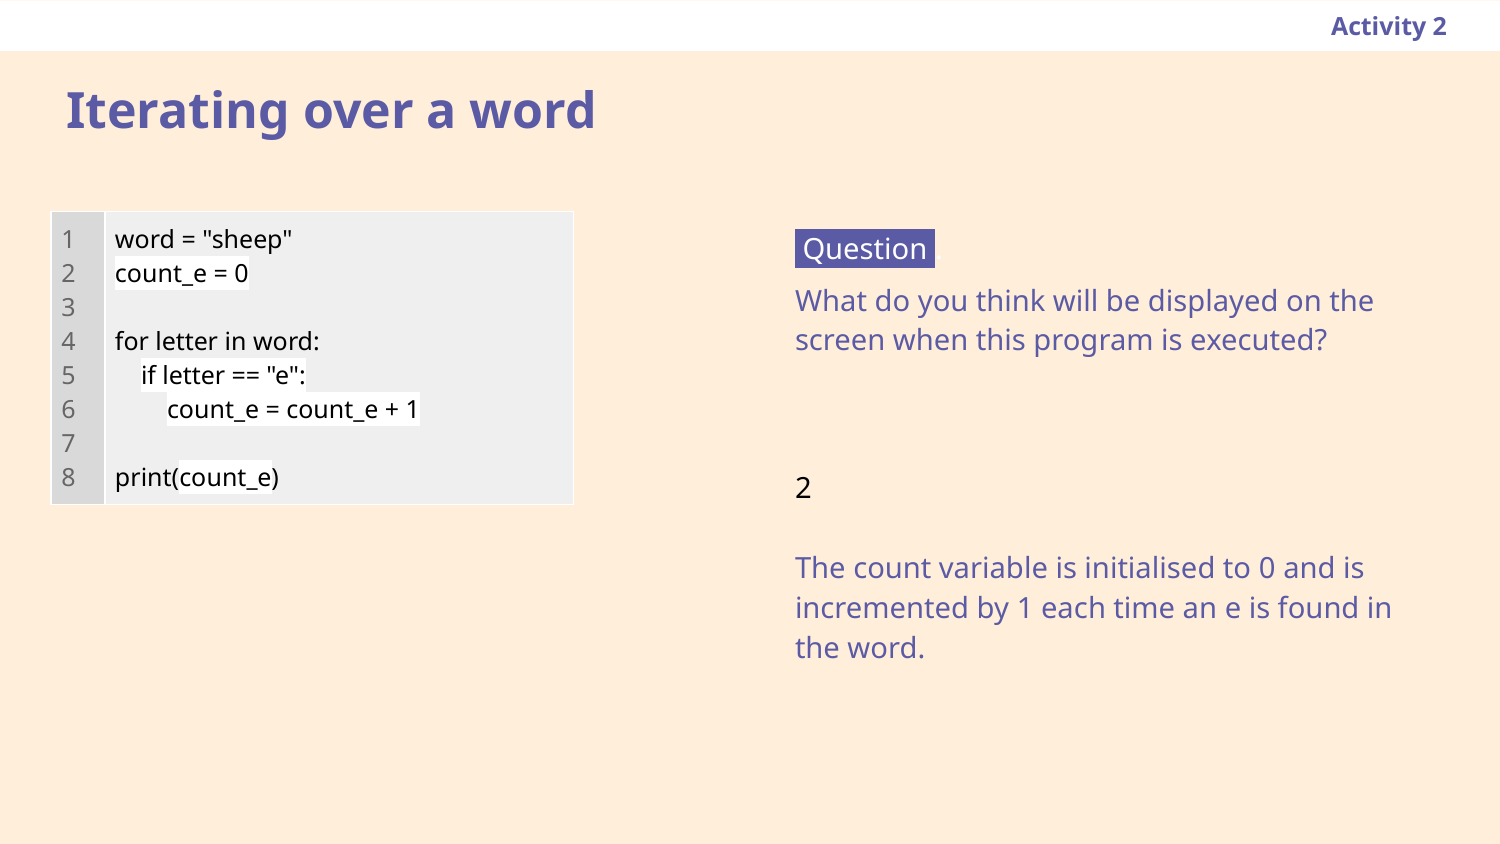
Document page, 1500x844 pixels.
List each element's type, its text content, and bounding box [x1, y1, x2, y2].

text_box Question . What do you think will be displayed on the screen when this program is executed? [780, 211, 1451, 448]
text_box 2 The count variable is initialised to 0 and is incremented by 1 each time an e is found in the word. [780, 448, 1451, 792]
table_header word = "sheep" count_e = 0 for letter in word: if letter == "e": count_e = count_e + 1 print(count_e) [106, 212, 573, 504]
text_box Iterating over a word [51, 51, 1449, 167]
subtitle Activity 2 [862, 0, 1448, 52]
table_header 1 2 3 4 5 6 7 8 [52, 212, 104, 504]
